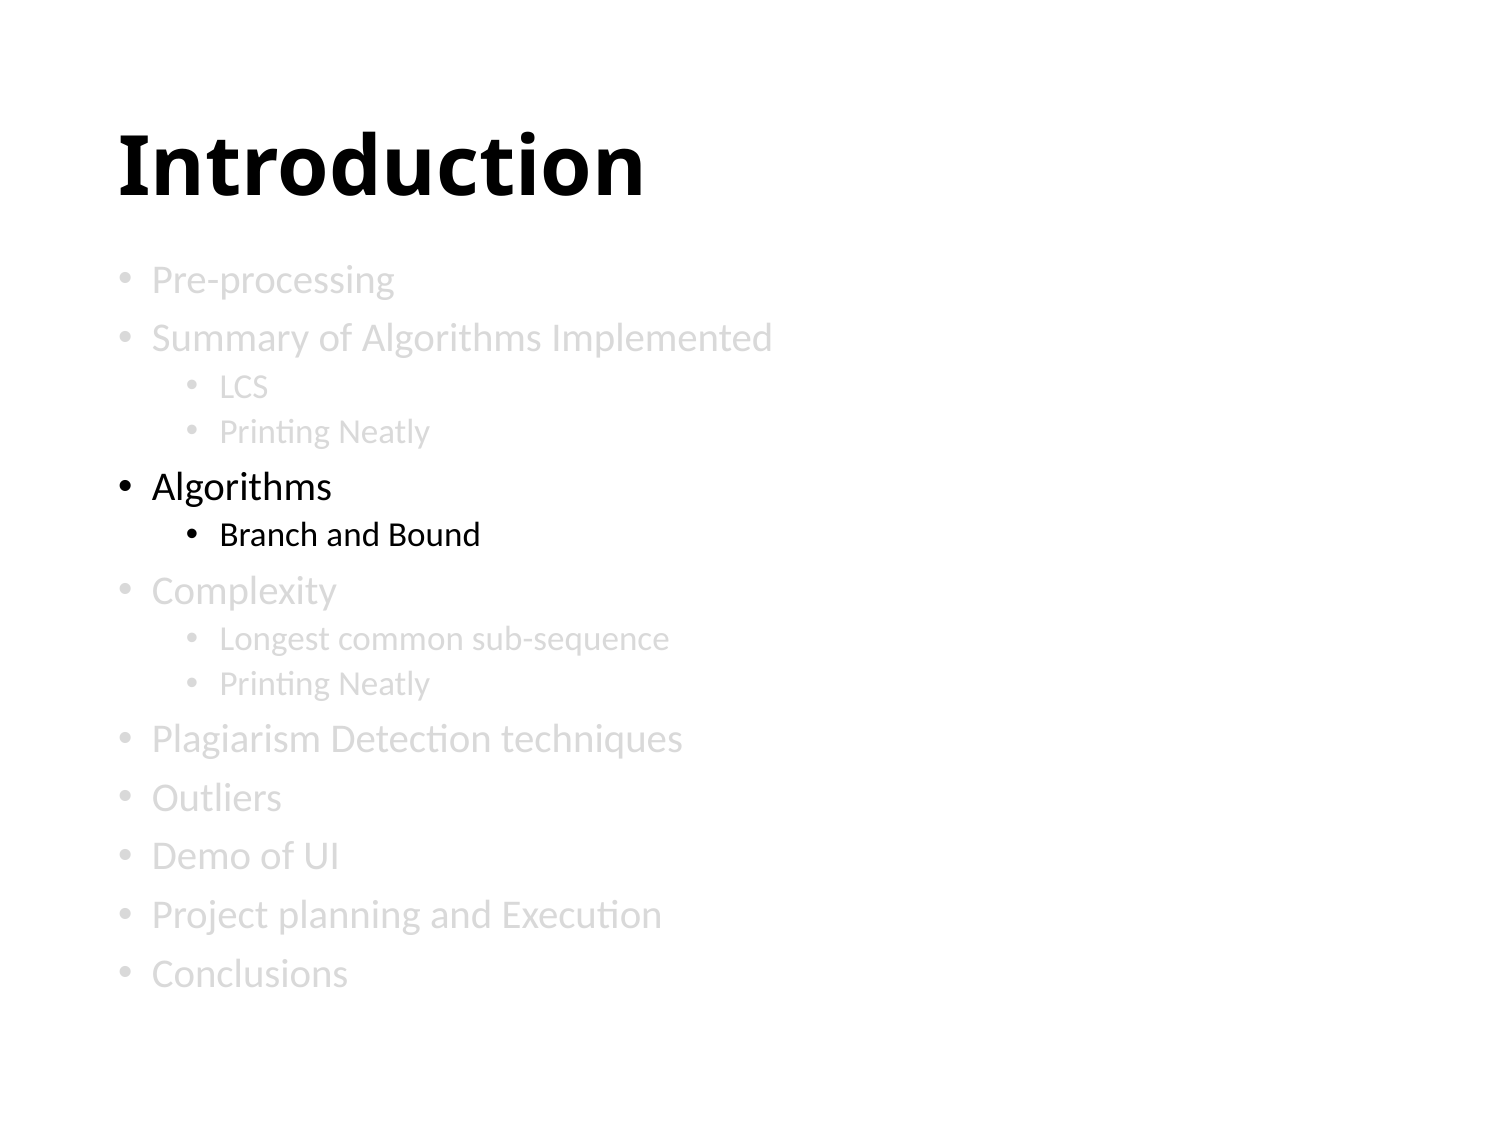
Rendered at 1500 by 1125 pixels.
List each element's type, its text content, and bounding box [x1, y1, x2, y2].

list Pre-processing Summary of Algorithms Implemented LCS Printing Neatly Algorithms Branch and Bound Complexity Longest common sub-sequence Printing Neatly Plagiarism Detection techniques Outliers Demo of UI Project planning and Execution Conclusions [103, 250, 1397, 1014]
title Introduction [103, 59, 1397, 250]
